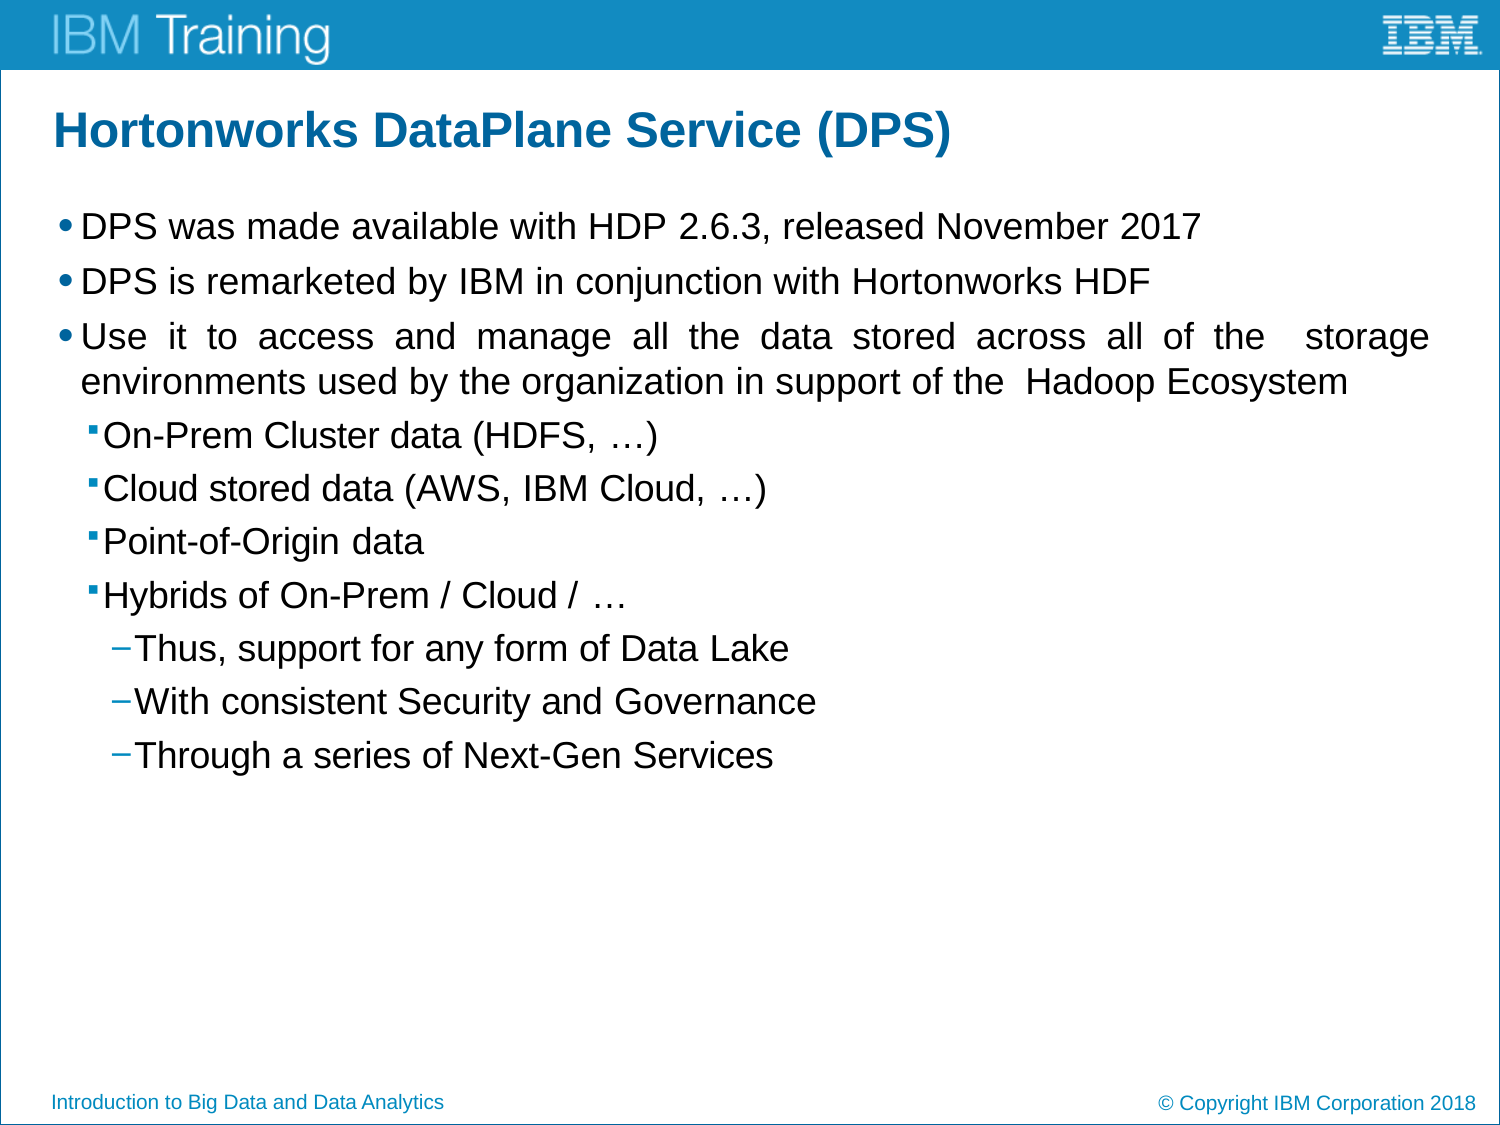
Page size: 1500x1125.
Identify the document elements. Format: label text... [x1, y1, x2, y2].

title Hortonworks DataPlane Service (DPS) [36, 75, 1485, 180]
list DPS was made available with HDP 2.6.3, released November 2017 DPS is remarketed by IBM in conjunction with Hortonworks HDF Use it to access and manage all the data stored across all of the storage environments used by the organization in support of the Hadoop Ecosystem On-Prem Cluster data (HDFS, …) Cloud stored data (AWS, IBM Cloud, …) Point-of-Origin data Hybrids of On-Prem / Cloud / … Thus, support for any form of Data Lake With consistent Security and Governance Through a series of Next-Gen Services [38, 195, 1484, 1074]
picture [1167, 1096, 1173, 1109]
picture [1158, 1095, 1166, 1109]
picture [0, 0, 1500, 70]
